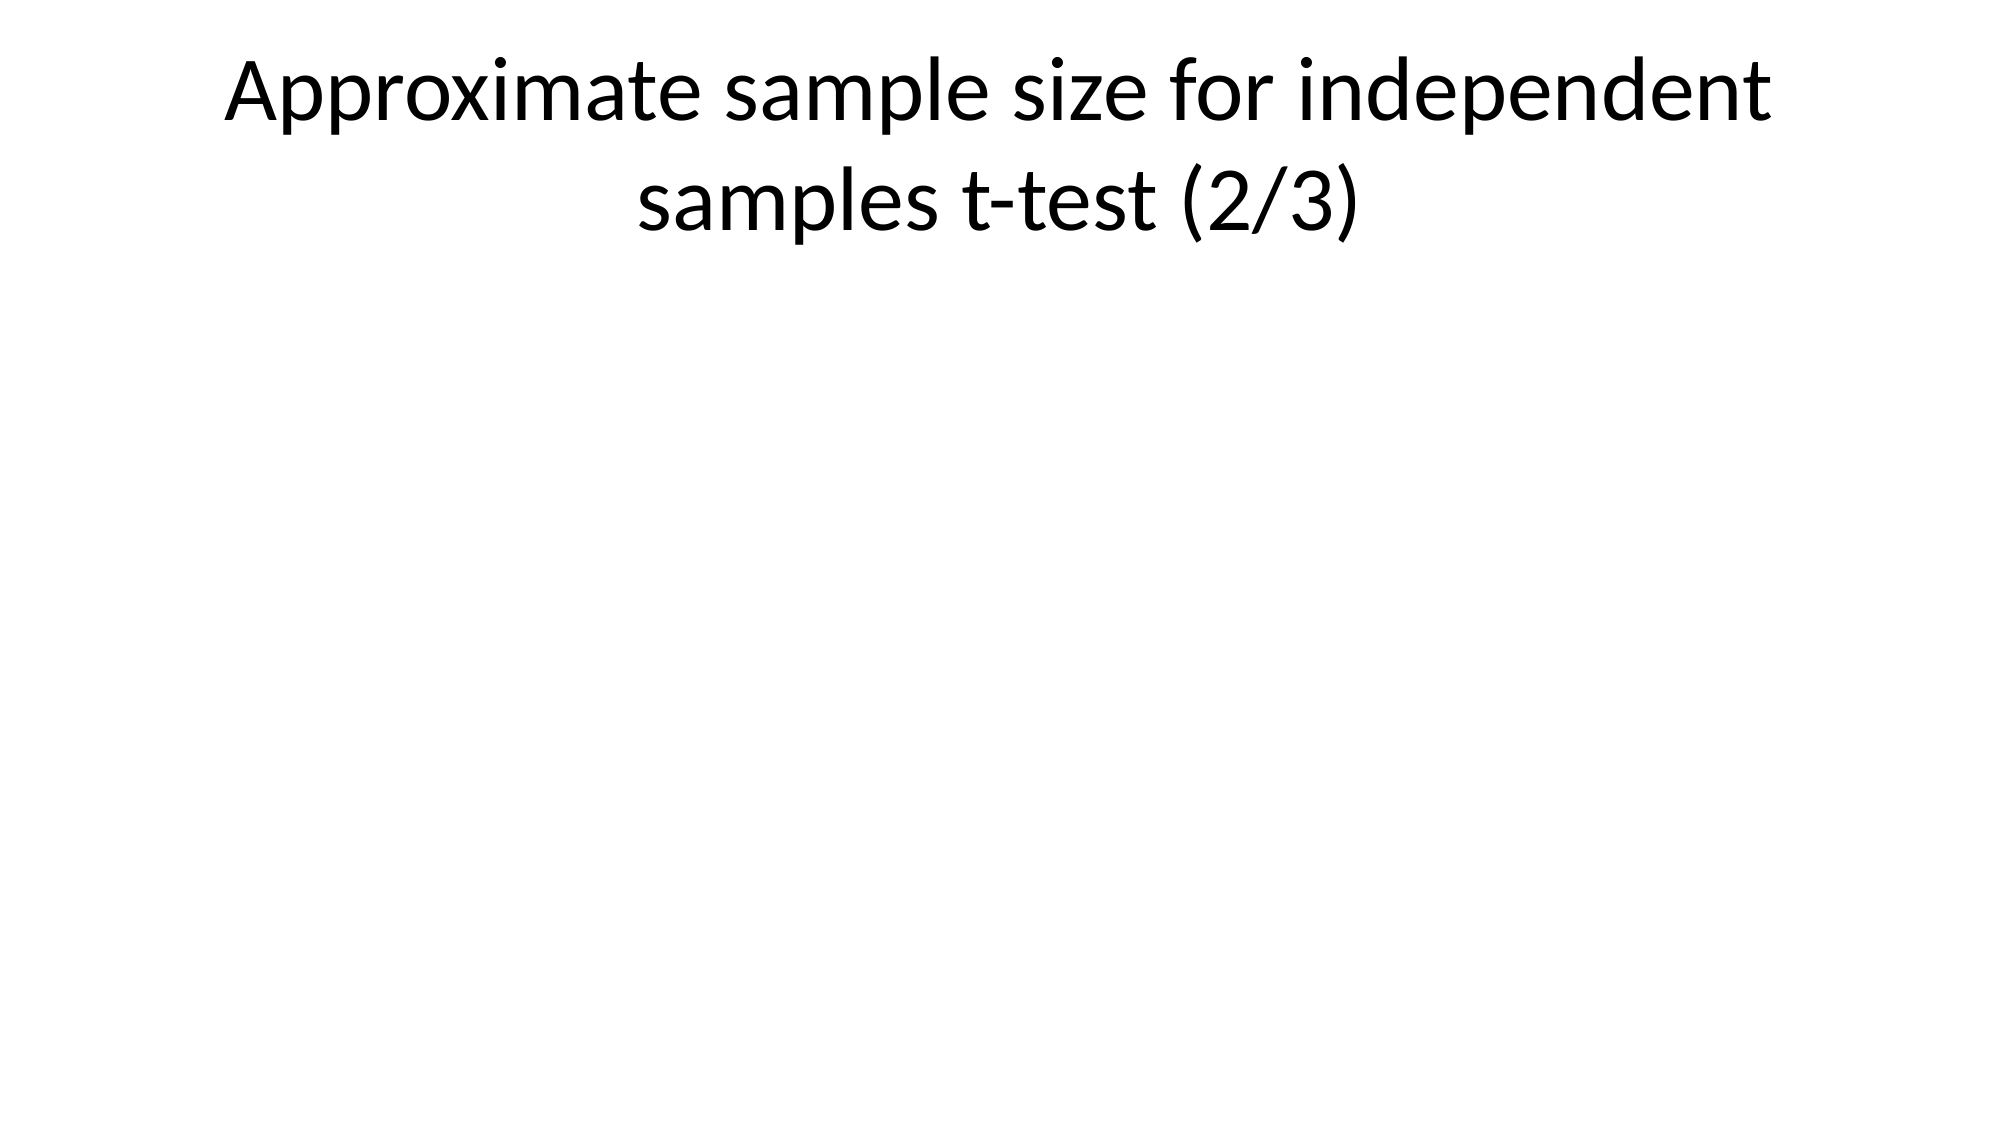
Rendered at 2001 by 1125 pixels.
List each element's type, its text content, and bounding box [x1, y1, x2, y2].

title Approximate sample size for independent samples t-test (2/3) [99, 45, 1900, 233]
